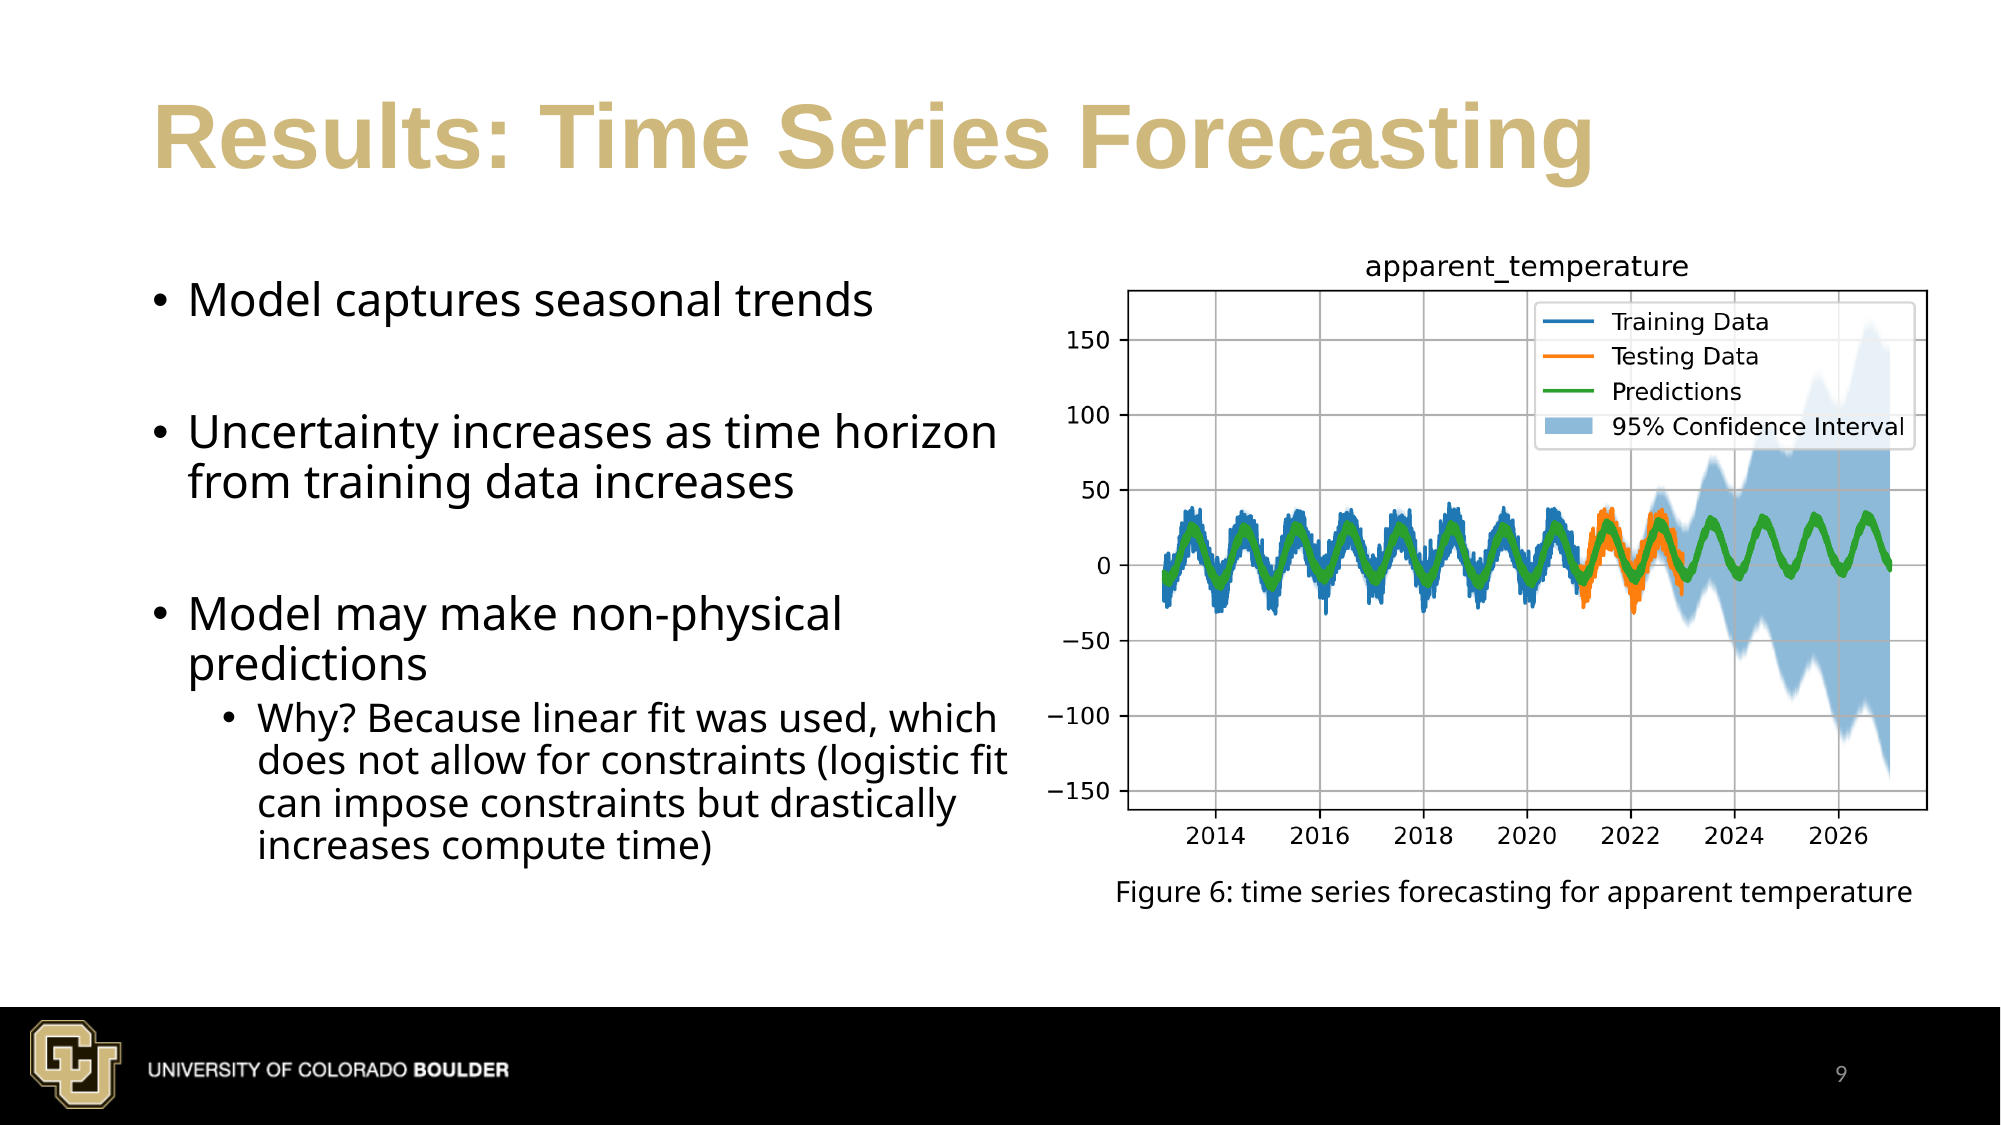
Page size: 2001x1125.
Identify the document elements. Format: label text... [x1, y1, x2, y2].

slide_number 9 [1412, 1042, 1863, 1103]
text_box Figure 6: time series forecasting for apparent temperature [1028, 865, 2000, 916]
title Results: Time Series Forecasting [137, 30, 1863, 248]
picture [1028, 238, 1943, 866]
picture [30, 1020, 473, 1109]
picture [140, 1048, 522, 1094]
list Model captures seasonal trends Uncertainty increases as time horizon from training data increases Model may make non-physical predictions Why? Because linear fit was used, which does not allow for constraints (logistic fit can impose constraints but drastically increases compute time) [137, 269, 1028, 887]
